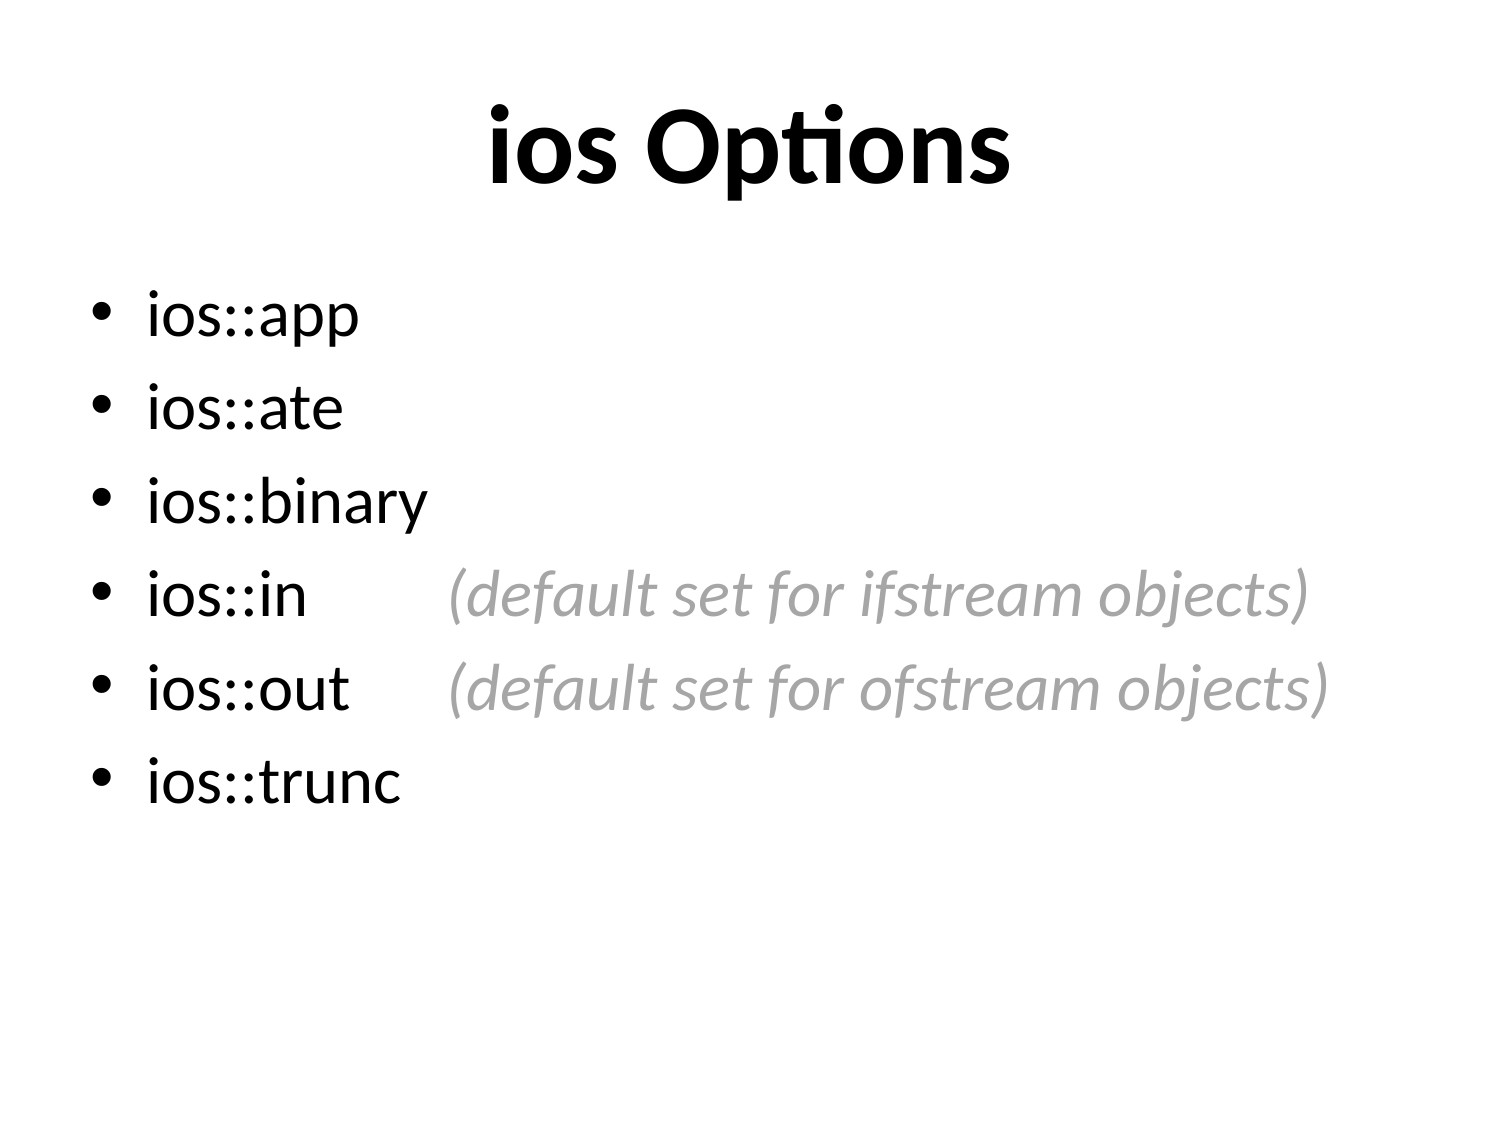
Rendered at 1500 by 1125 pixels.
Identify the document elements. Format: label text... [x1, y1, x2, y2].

list ios::app ios::ate ios::binary ios::in (default set for ifstream objects) ios::out (default set for ofstream objects) ios::trunc [75, 262, 1425, 1005]
title ios Options [75, 45, 1425, 233]
